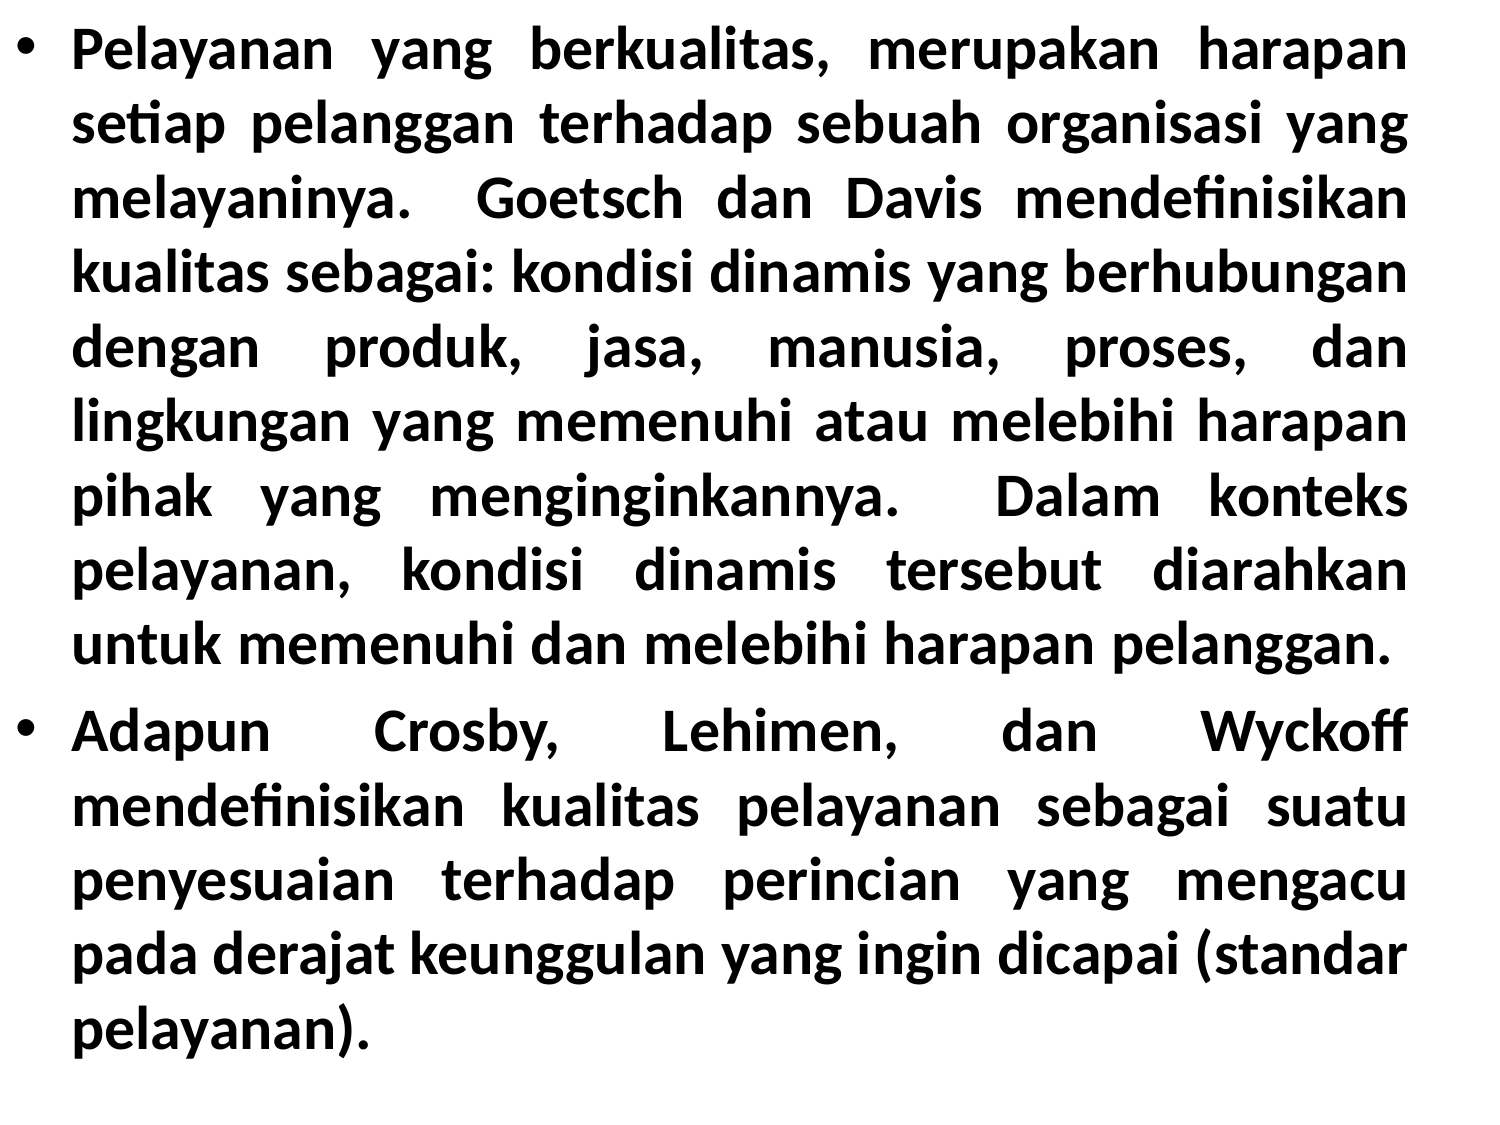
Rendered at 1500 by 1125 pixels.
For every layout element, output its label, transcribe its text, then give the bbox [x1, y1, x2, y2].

list Pelayanan yang berkualitas, merupakan harapan setiap pelanggan terhadap sebuah organisasi yang melayaninya. Goetsch dan Davis mendefinisikan kualitas sebagai: kondisi dinamis yang berhubungan dengan produk, jasa, manusia, proses, dan lingkungan yang memenuhi atau melebihi harapan pihak yang menginginkannya. Dalam konteks pelayanan, kondisi dinamis tersebut diarahkan untuk memenuhi dan melebihi harapan pelanggan. Adapun Crosby, Lehimen, dan Wyckoff mendefinisikan kualitas pelayanan sebagai suatu penyesuaian terhadap perincian yang mengacu pada derajat keunggulan yang ingin dicapai (standar pelayanan). [0, 0, 1425, 1125]
